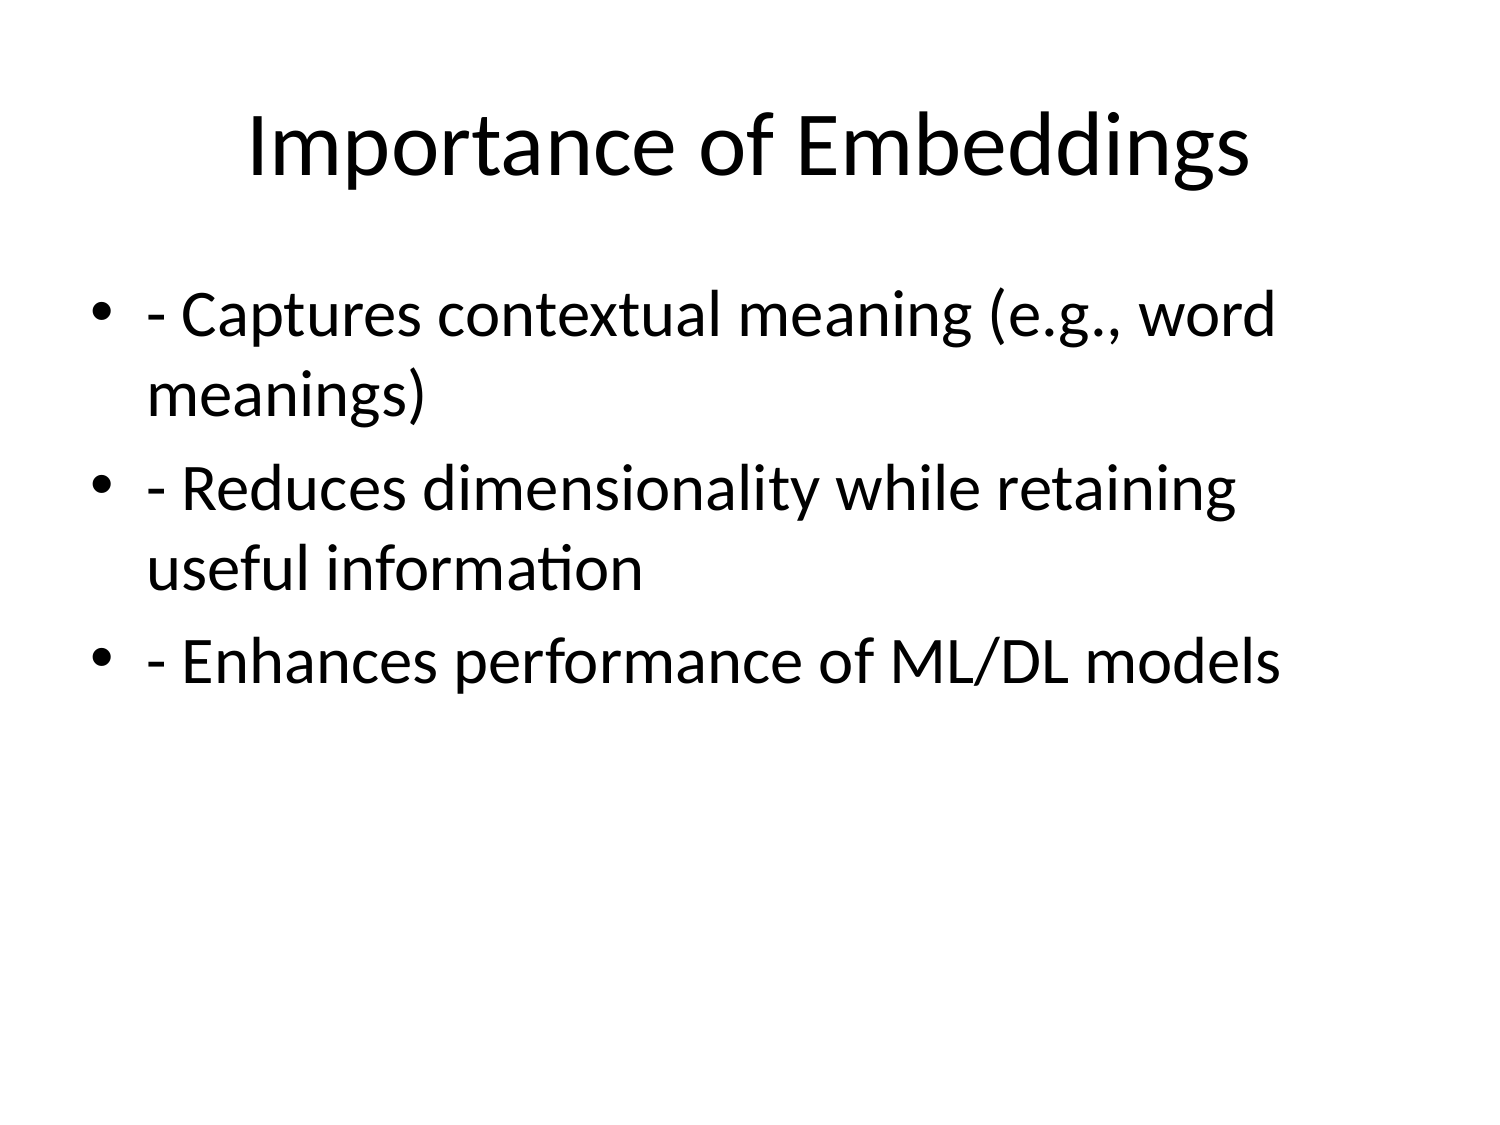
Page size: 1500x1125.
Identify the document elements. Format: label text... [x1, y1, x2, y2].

list - Captures contextual meaning (e.g., word meanings) - Reduces dimensionality while retaining useful information - Enhances performance of ML/DL models [75, 262, 1425, 1005]
title Importance of Embeddings [75, 45, 1425, 233]
